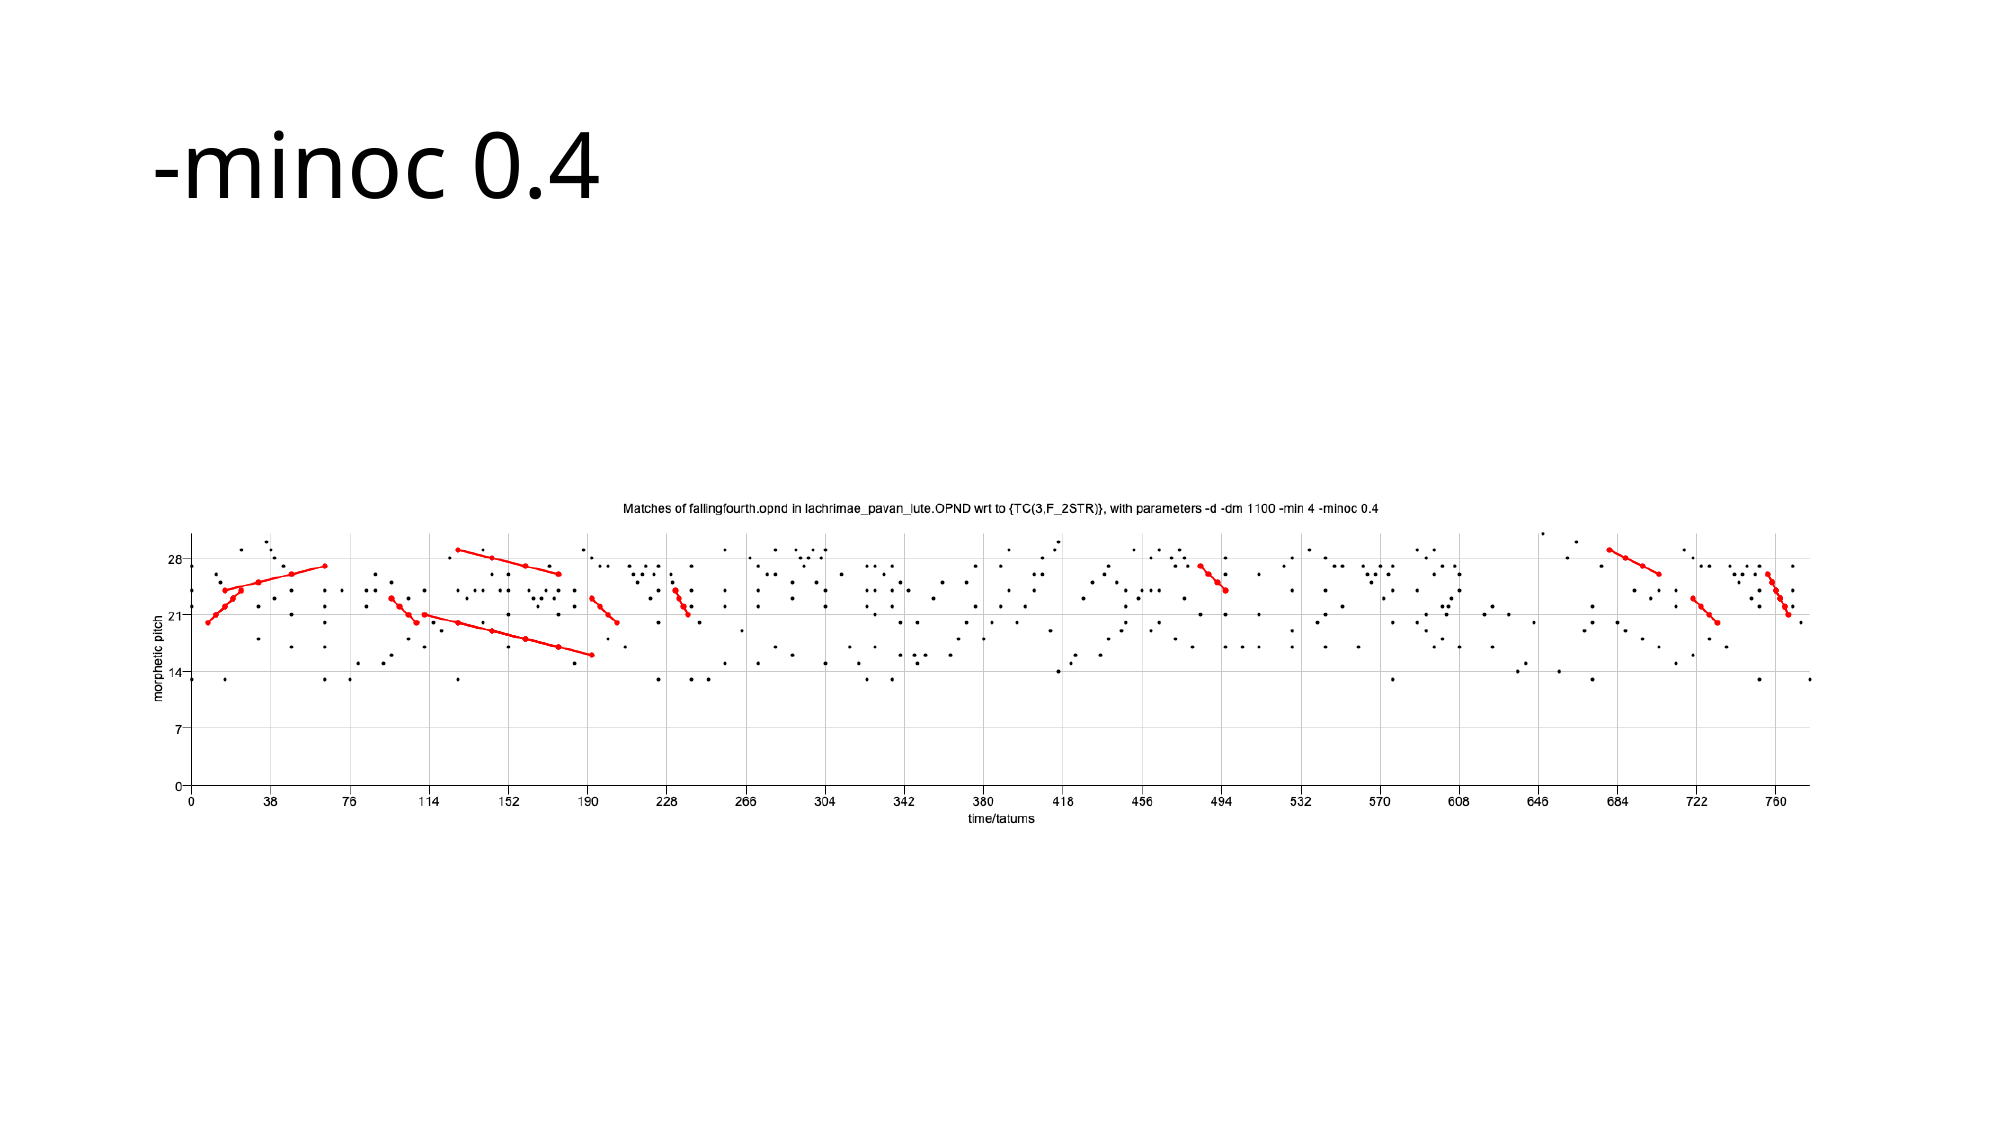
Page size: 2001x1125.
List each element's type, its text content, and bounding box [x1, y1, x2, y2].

title -minoc 0.4 [137, 59, 1863, 278]
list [136, 478, 1863, 834]
